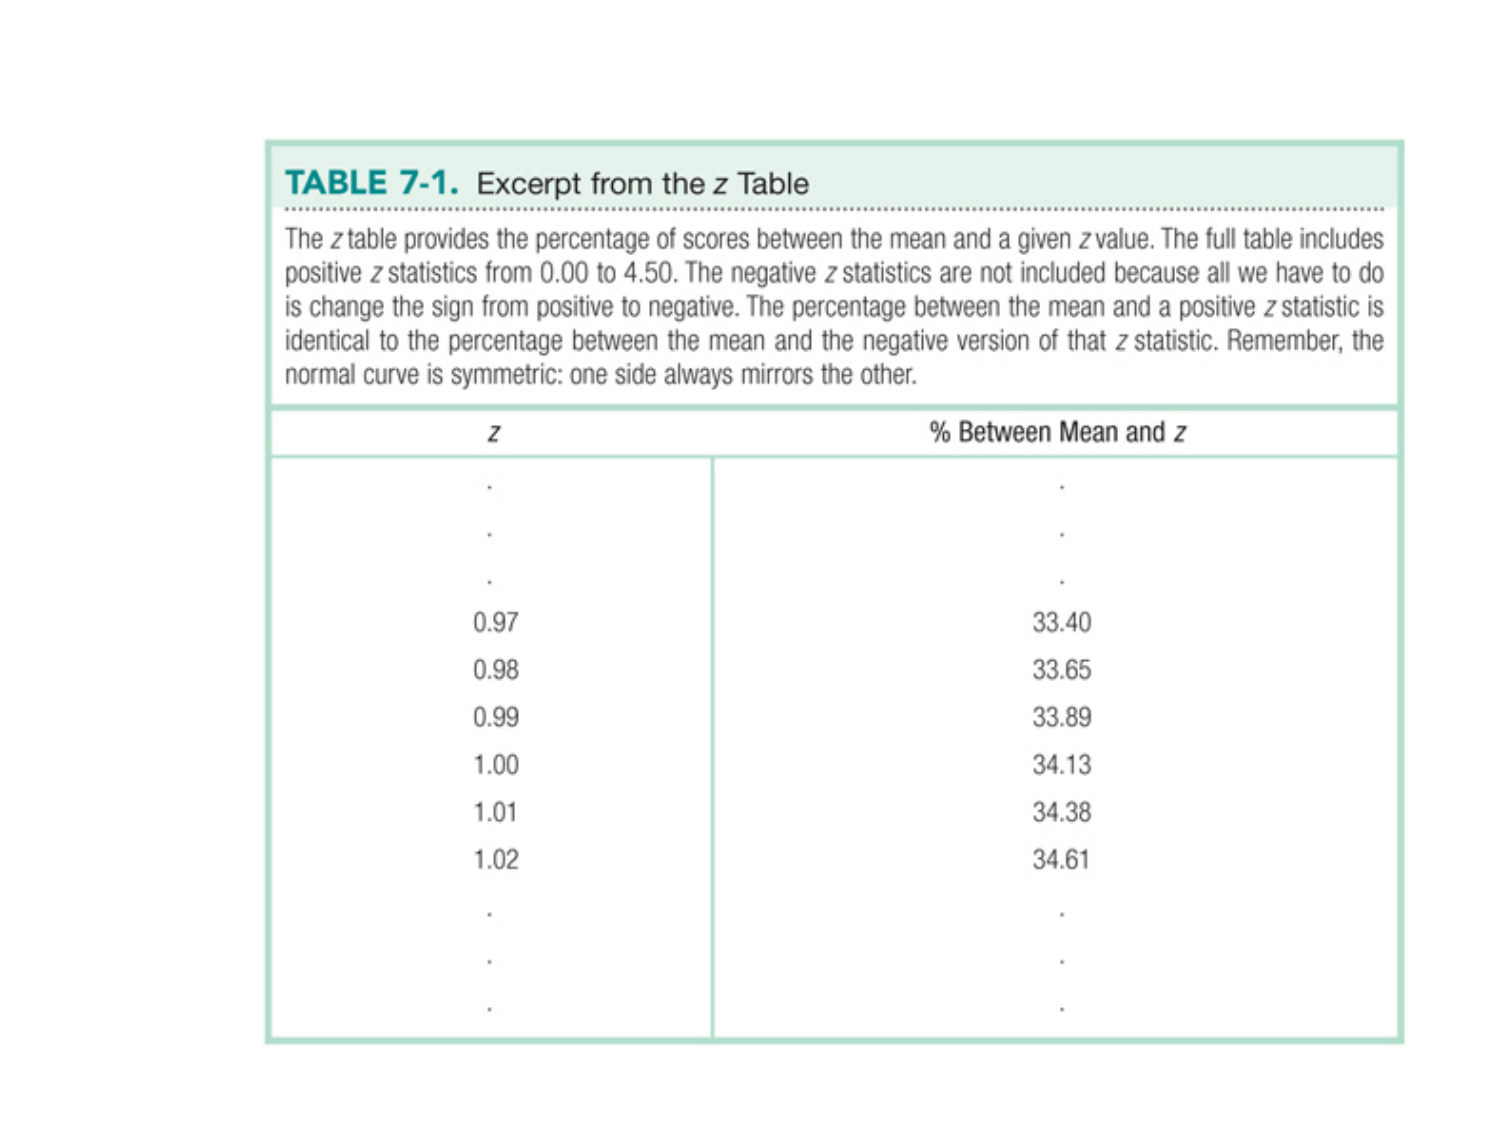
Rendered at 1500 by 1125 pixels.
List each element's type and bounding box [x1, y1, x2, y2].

picture [262, 137, 1410, 1051]
